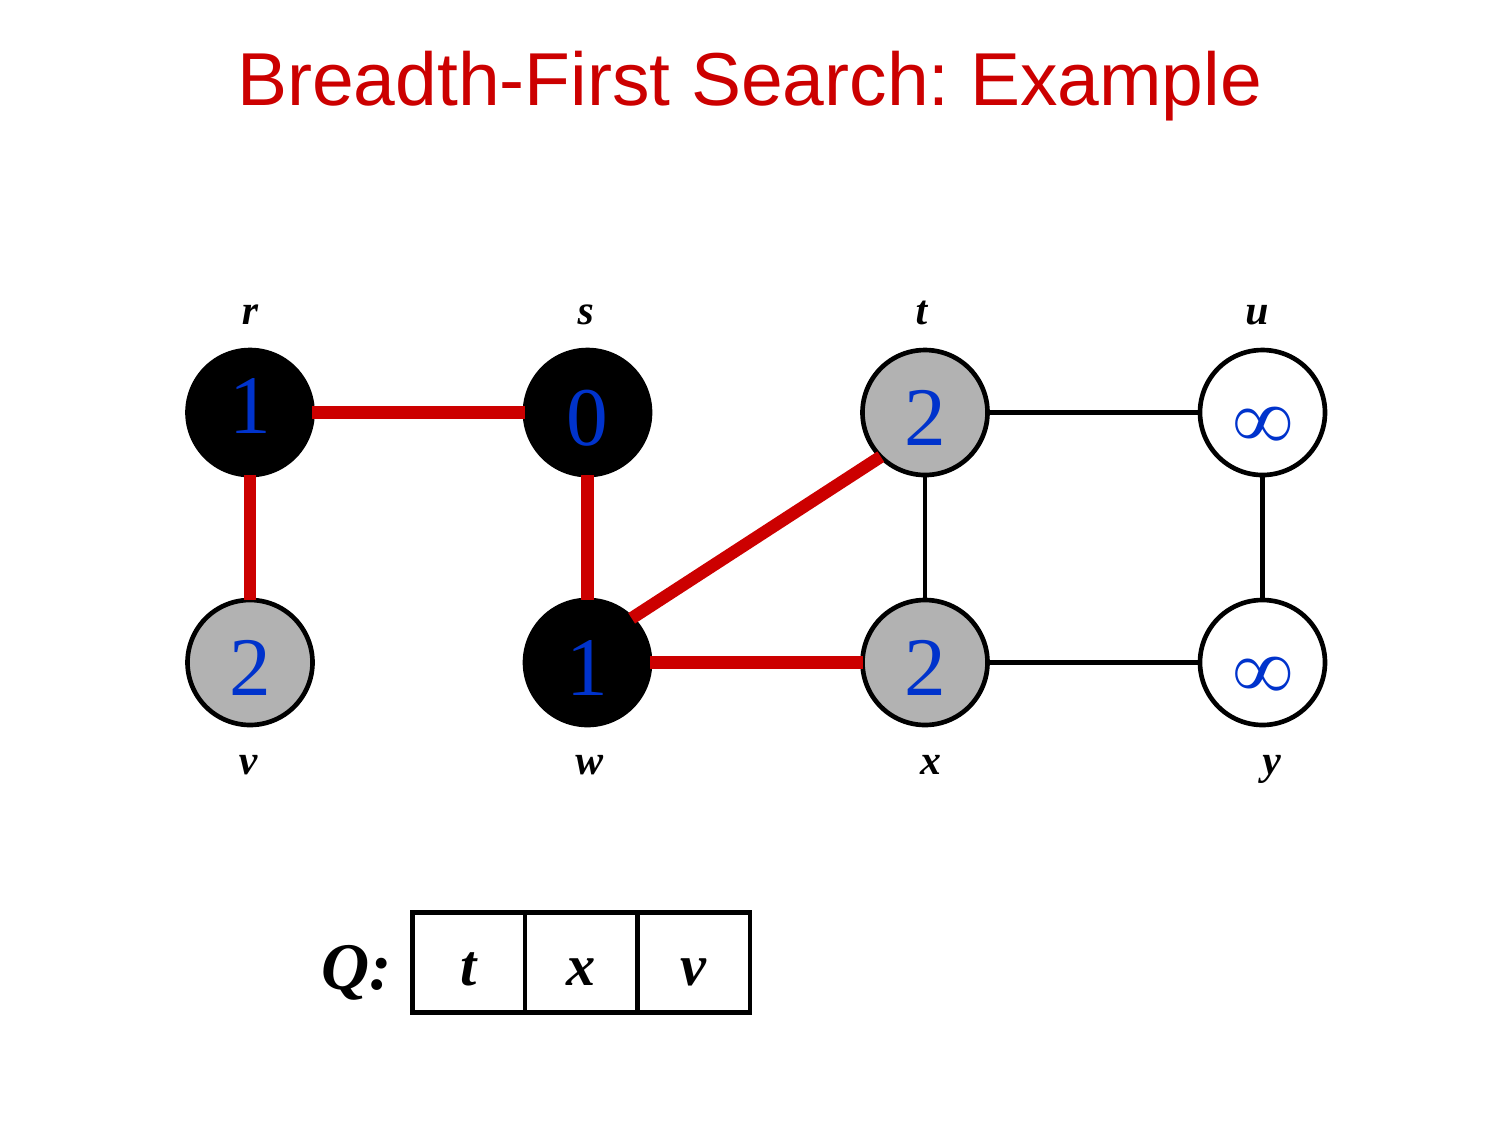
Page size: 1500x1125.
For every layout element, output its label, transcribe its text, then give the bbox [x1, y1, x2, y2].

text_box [631, 458, 881, 617]
text_box 1 [187, 350, 313, 475]
text_box 2 [187, 600, 313, 725]
text_box t [412, 912, 525, 1013]
text_box y [1247, 725, 1296, 790]
text_box  [1200, 600, 1326, 725]
title Breadth-First Search: Example [75, 37, 1425, 114]
text_box s [562, 275, 609, 340]
text_box v [224, 725, 273, 790]
text_box r [227, 275, 273, 340]
text_box t [900, 275, 942, 340]
text_box v [637, 912, 750, 1013]
text_box w [560, 725, 619, 790]
text_box 0 [525, 350, 651, 475]
text_box x [905, 725, 956, 790]
text_box 2 [862, 600, 988, 725]
text_box 1 [525, 600, 650, 725]
text_box Q: [300, 912, 412, 1013]
text_box 2 [862, 350, 988, 475]
text_box u [1230, 275, 1284, 340]
text_box x [525, 912, 637, 1013]
text_box  [1200, 350, 1326, 475]
